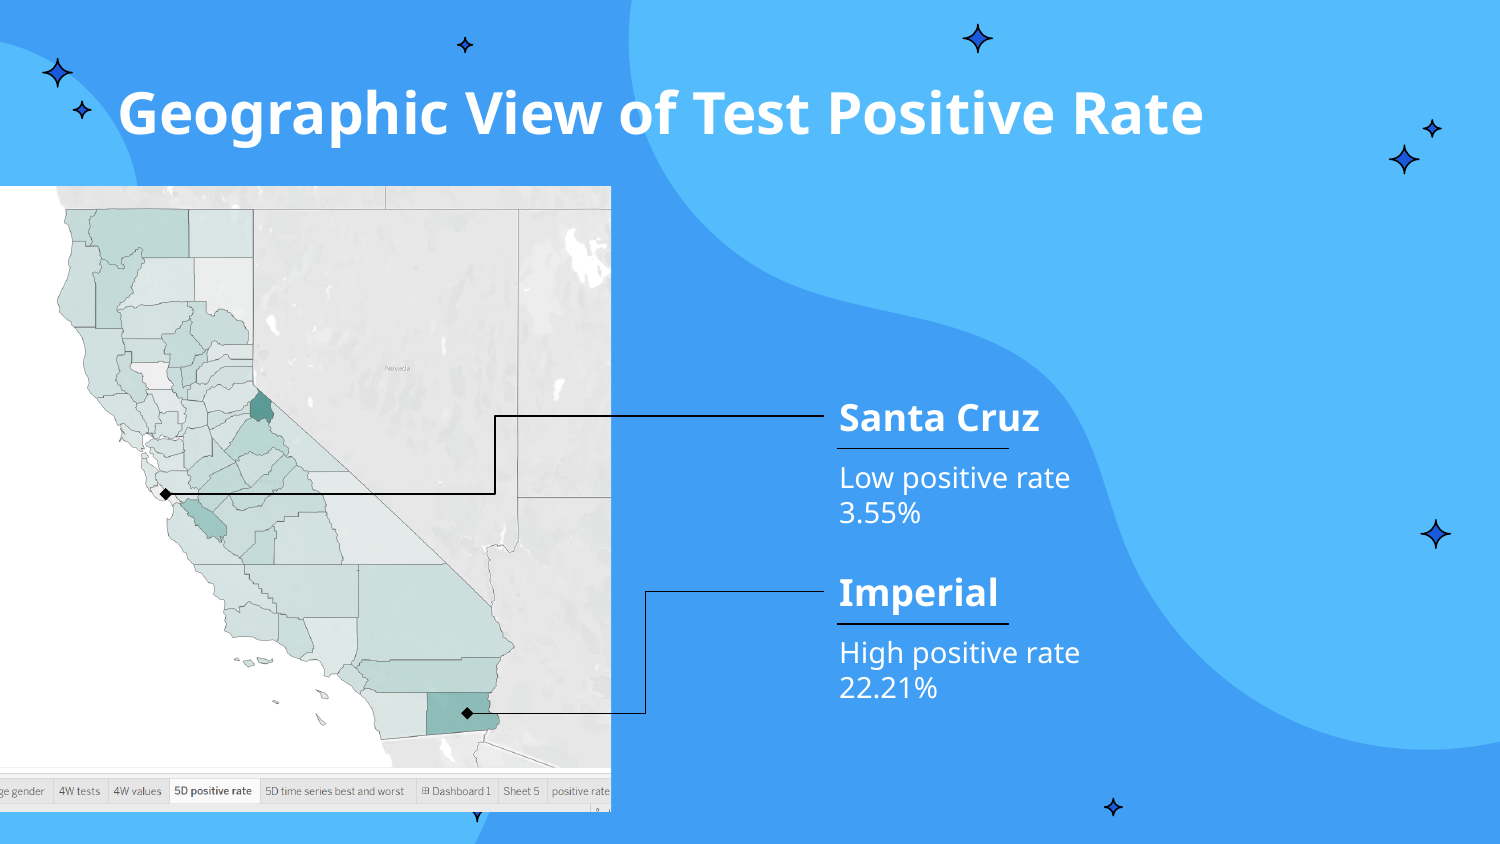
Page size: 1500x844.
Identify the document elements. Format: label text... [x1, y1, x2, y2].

text_box Imperial [824, 564, 1125, 618]
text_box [467, 590, 825, 714]
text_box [165, 415, 825, 495]
text_box High positive rate 22.21% [829, 630, 1125, 710]
text_box Santa Cruz [824, 389, 1125, 443]
title Geographic View of Test Positive Rate [116, 76, 1383, 151]
text_box Low positive rate 3.55% [824, 454, 1116, 534]
picture [0, 185, 612, 812]
